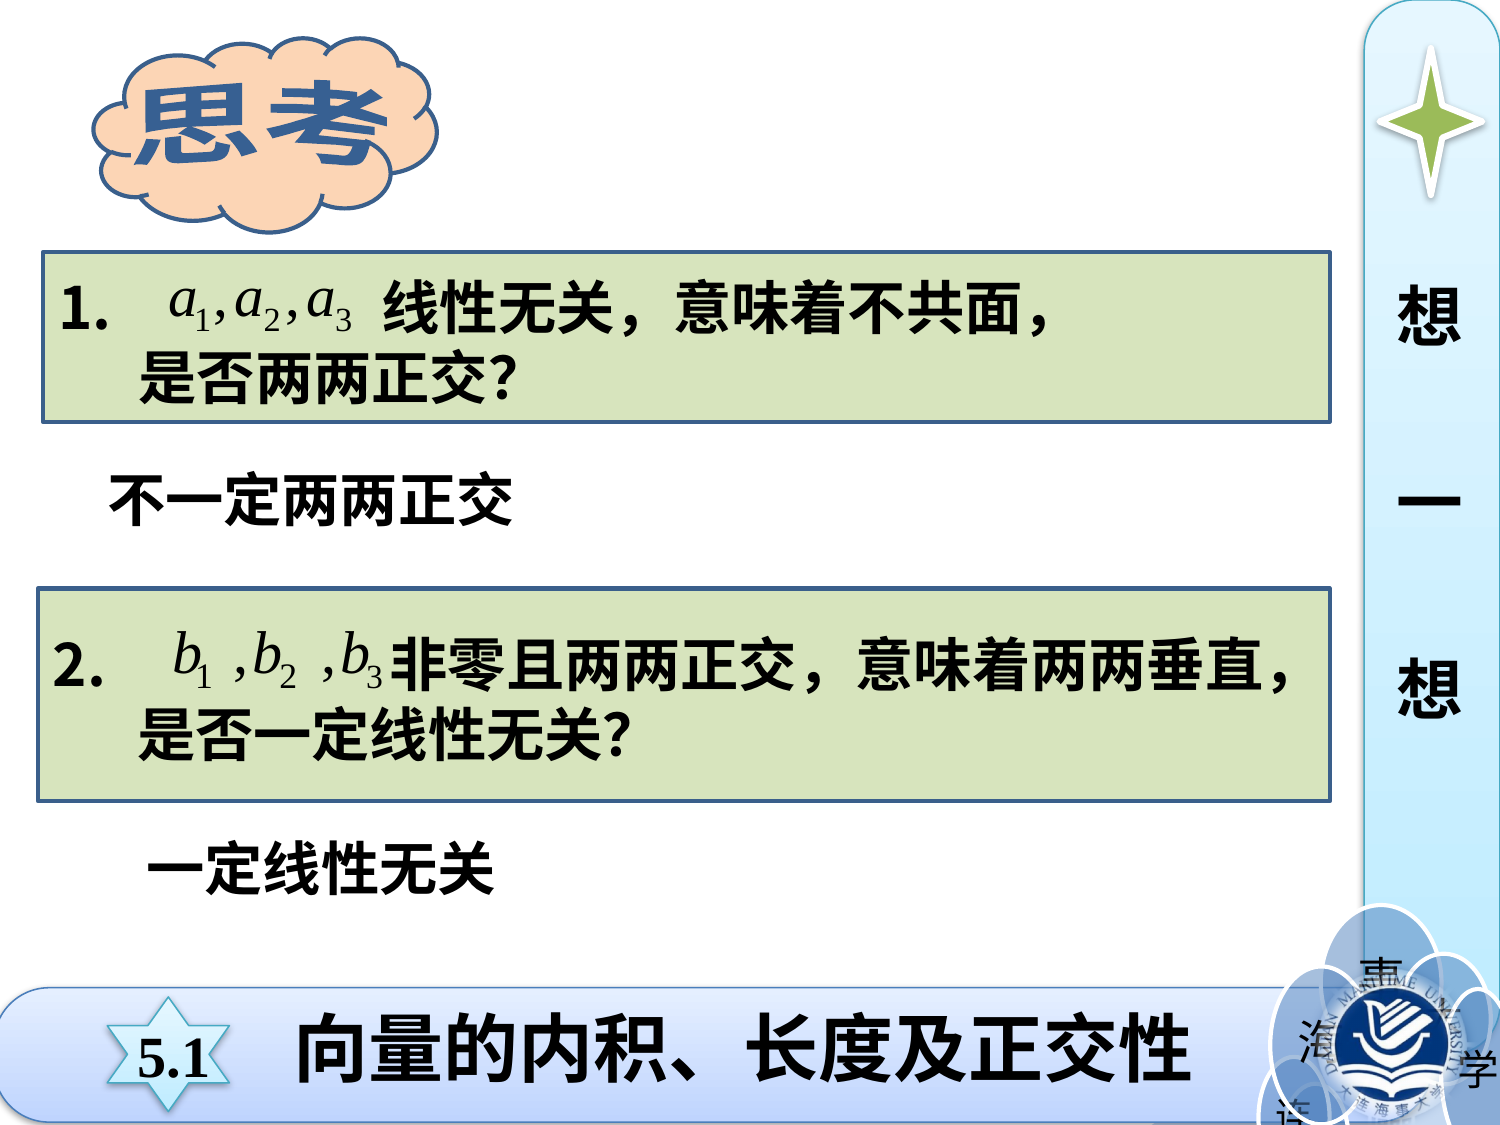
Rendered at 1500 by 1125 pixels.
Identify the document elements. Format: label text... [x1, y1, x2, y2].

subtitle 想 一 想 [1371, 267, 1489, 814]
text_box [106, 1060, 122, 1084]
text_box [156, 1097, 180, 1113]
text_box [106, 1024, 122, 1048]
text_box 一定线性无关 [131, 824, 655, 910]
text_box 不一定两两正交 [80, 455, 542, 541]
text_box 5.1 [122, 1011, 230, 1097]
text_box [42, 252, 1330, 423]
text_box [93, 37, 437, 232]
picture [1310, 960, 1481, 1114]
text_box [1376, 44, 1486, 199]
text_box [157, 996, 180, 1011]
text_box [37, 588, 1331, 802]
text_box 向量的内积、长度及正交性 [278, 999, 1294, 1094]
